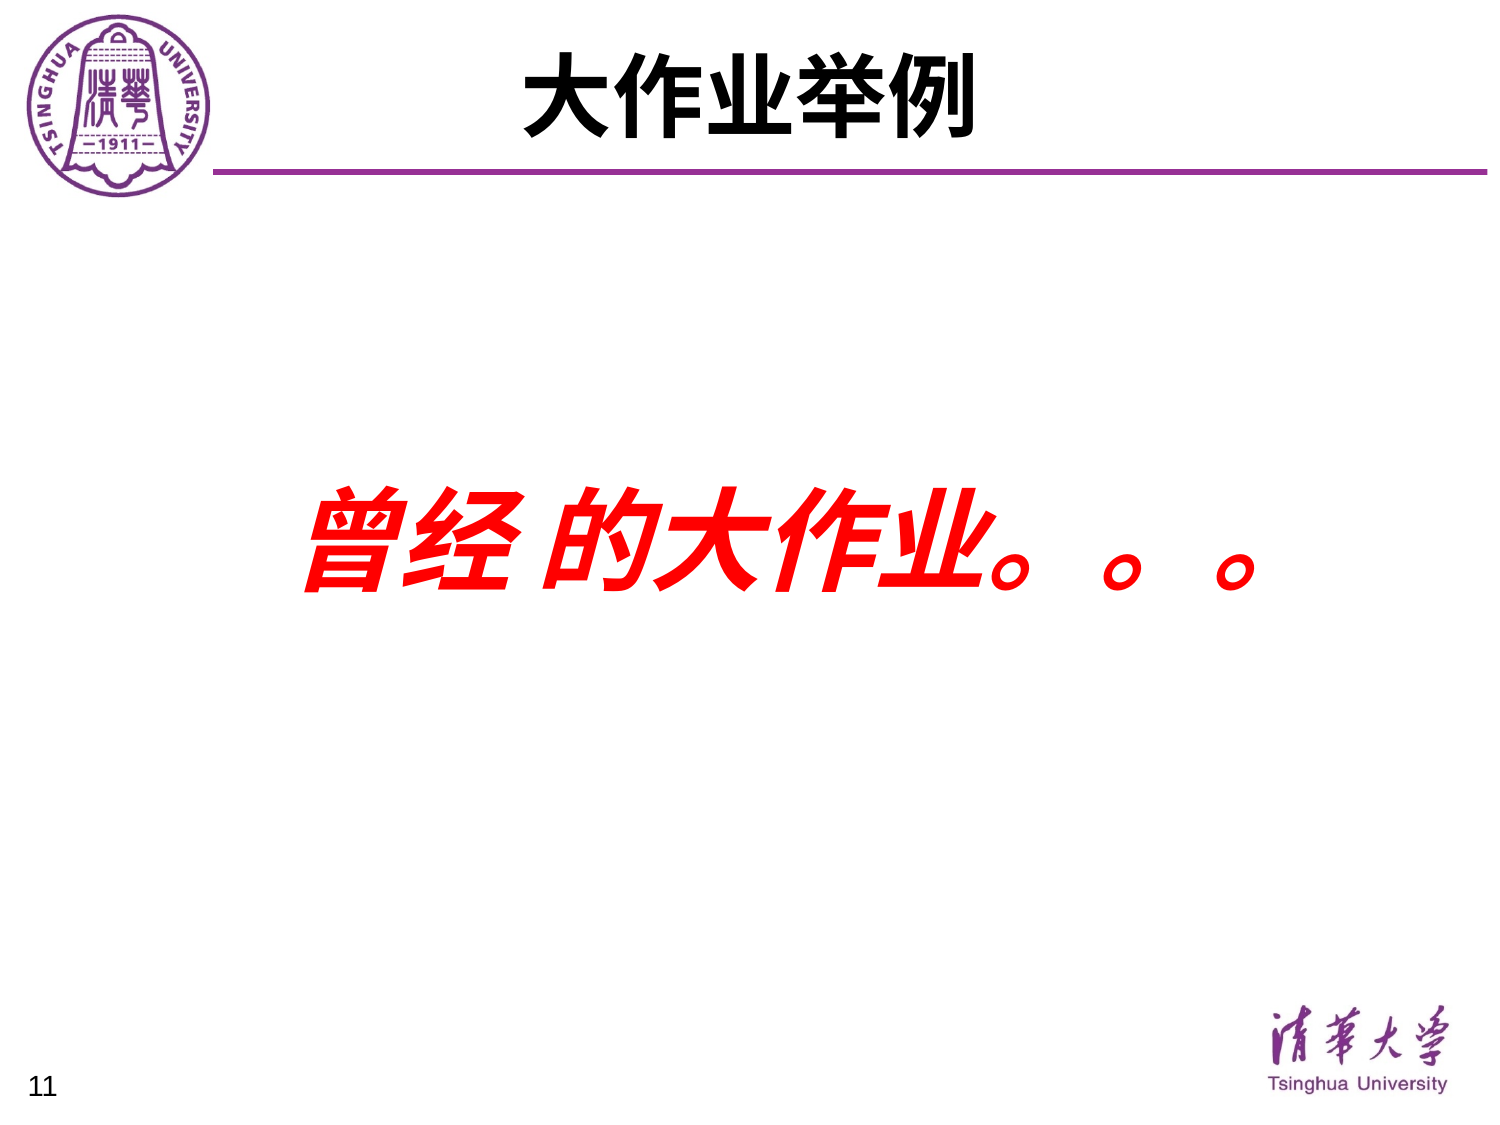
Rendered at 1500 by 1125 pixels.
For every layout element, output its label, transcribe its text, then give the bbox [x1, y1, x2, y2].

picture [24, 12, 213, 37]
text_box 曾经 的大作业。。。 [271, 462, 1340, 613]
picture [1262, 999, 1454, 1101]
footer 11 [12, 1059, 176, 1125]
picture [24, 151, 213, 200]
title 大作业举例 [24, 37, 1476, 151]
